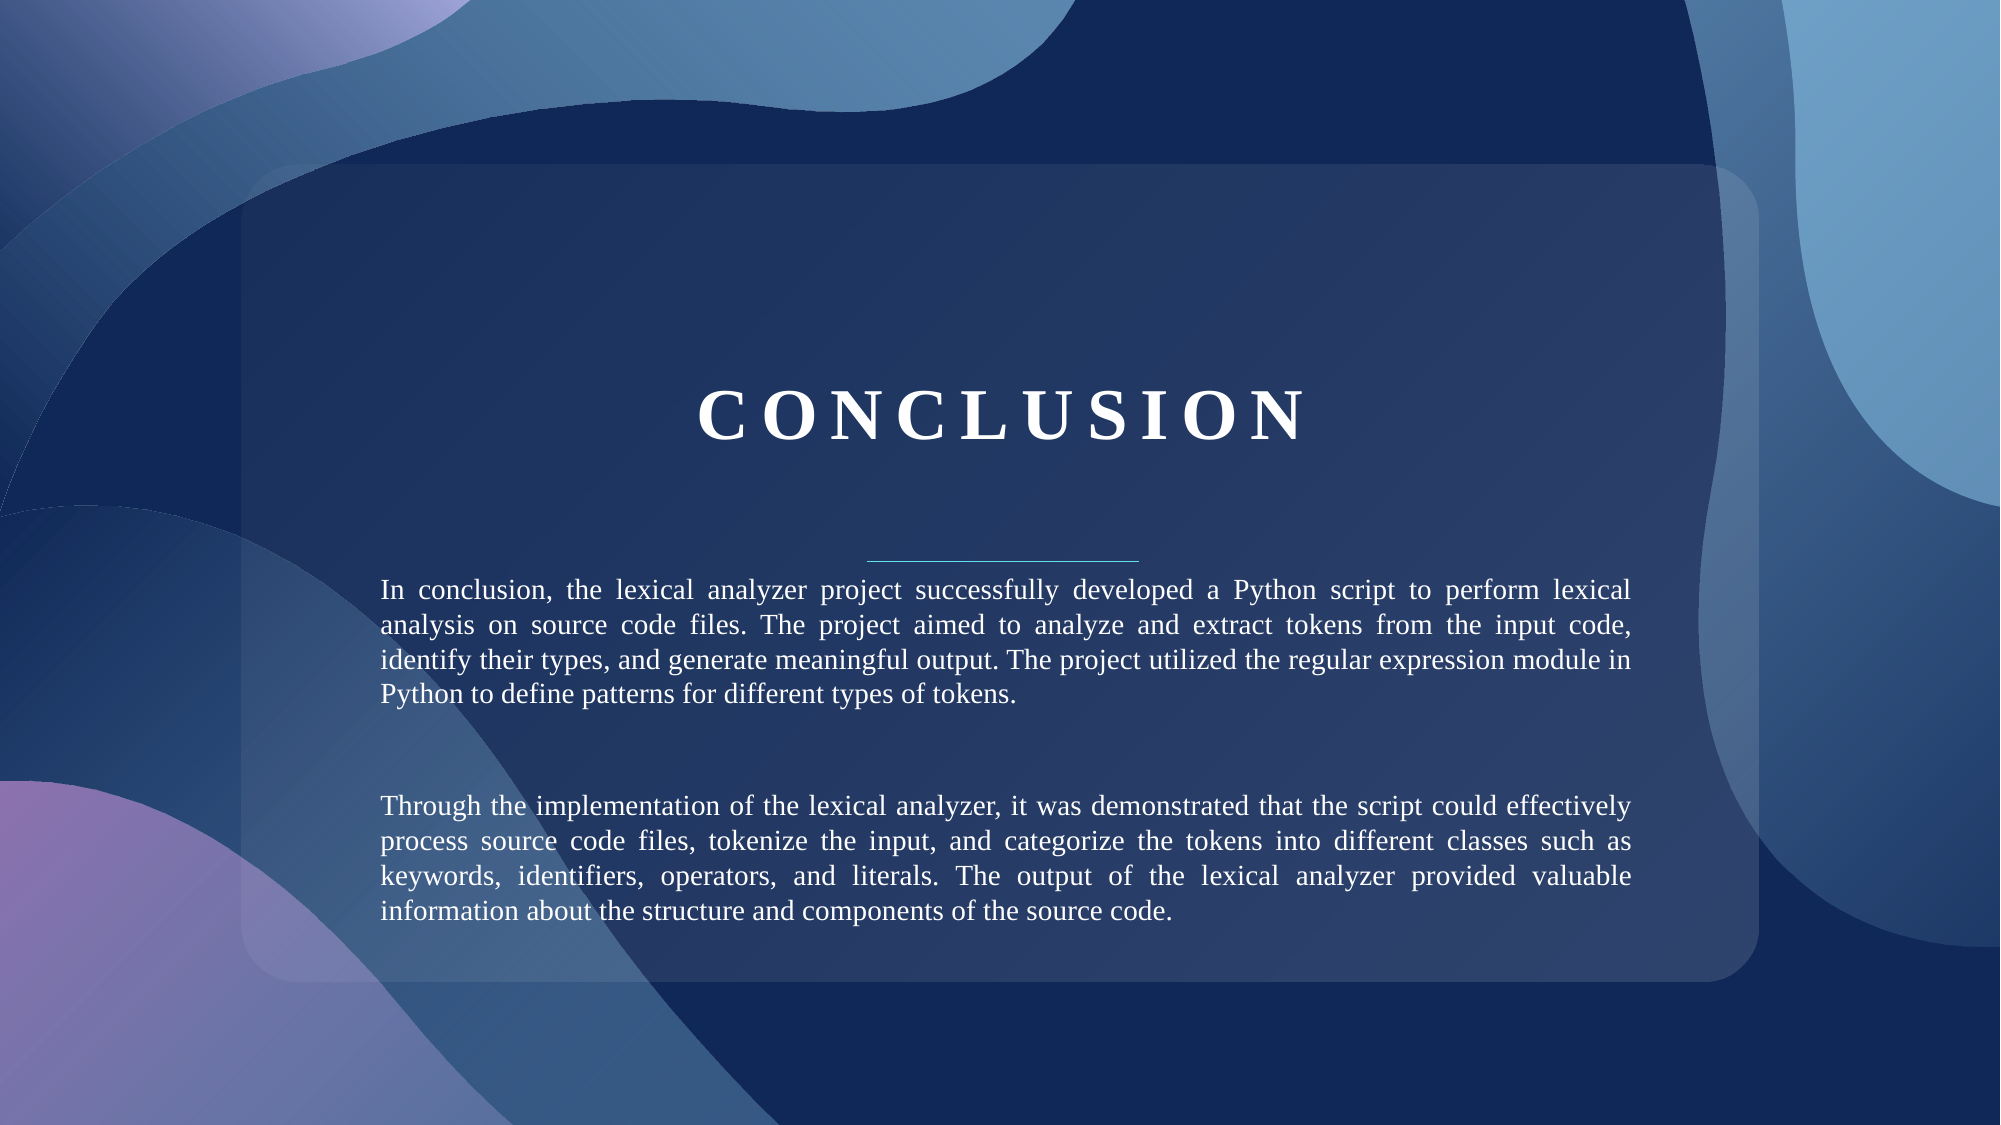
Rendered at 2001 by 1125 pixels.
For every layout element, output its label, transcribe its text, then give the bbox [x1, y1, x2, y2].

title CONCLUSION [365, 343, 1635, 463]
subtitle In conclusion, the lexical analyzer project successfully developed a Python script to perform lexical analysis on source code files. The project aimed to analyze and extract tokens from the input code, identify their types, and generate meaningful output. The project utilized the regular expression module in Python to define patterns for different types of tokens. Through the implementation of the lexical analyzer, it was demonstrated that the script could effectively process source code files, tokenize the input, and categorize the tokens into different classes such as keywords, identifiers, operators, and literals. The output of the lexical analyzer provided valuable information about the structure and components of the source code. [365, 562, 1649, 955]
